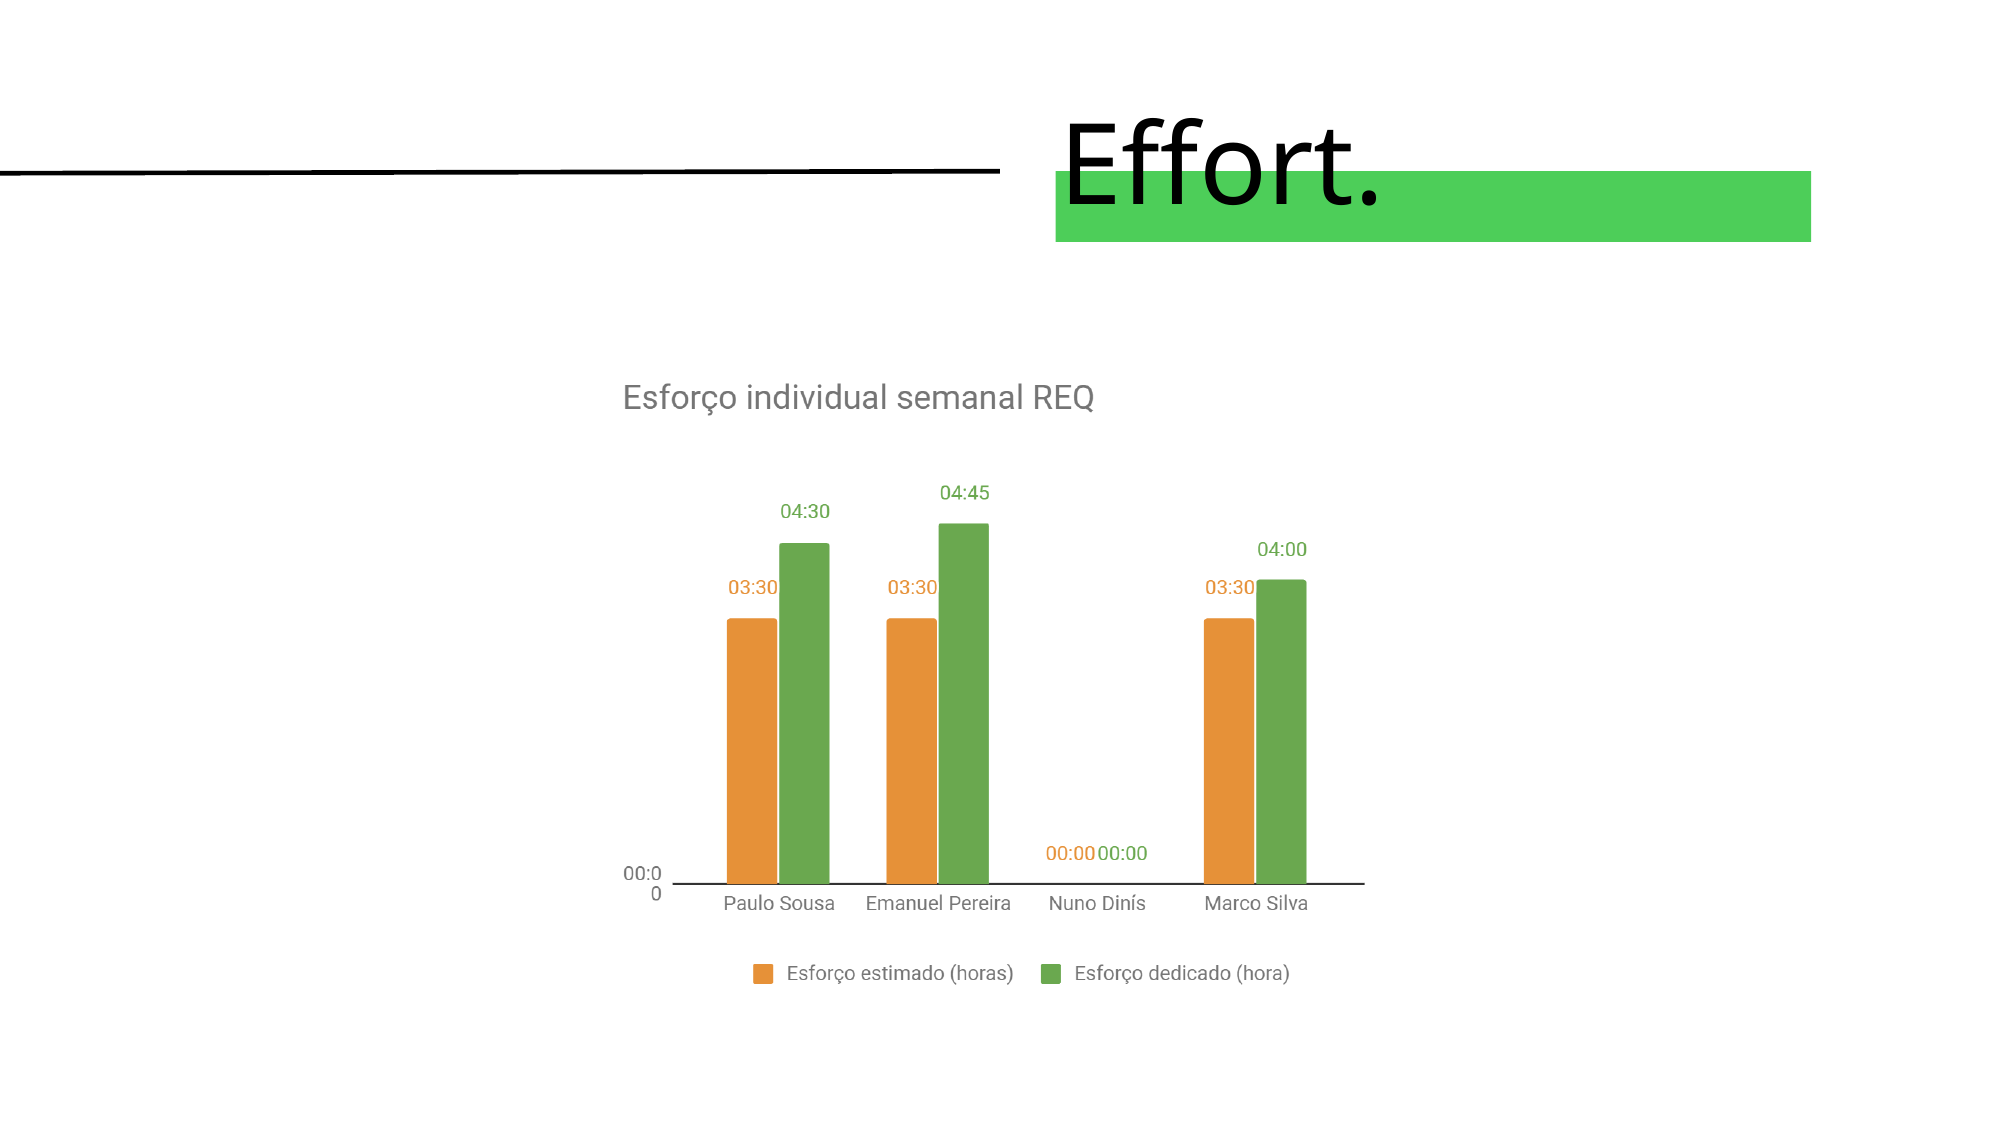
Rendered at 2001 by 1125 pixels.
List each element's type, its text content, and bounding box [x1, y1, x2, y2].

title Effort. [1044, 59, 1863, 278]
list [594, 347, 1454, 1023]
